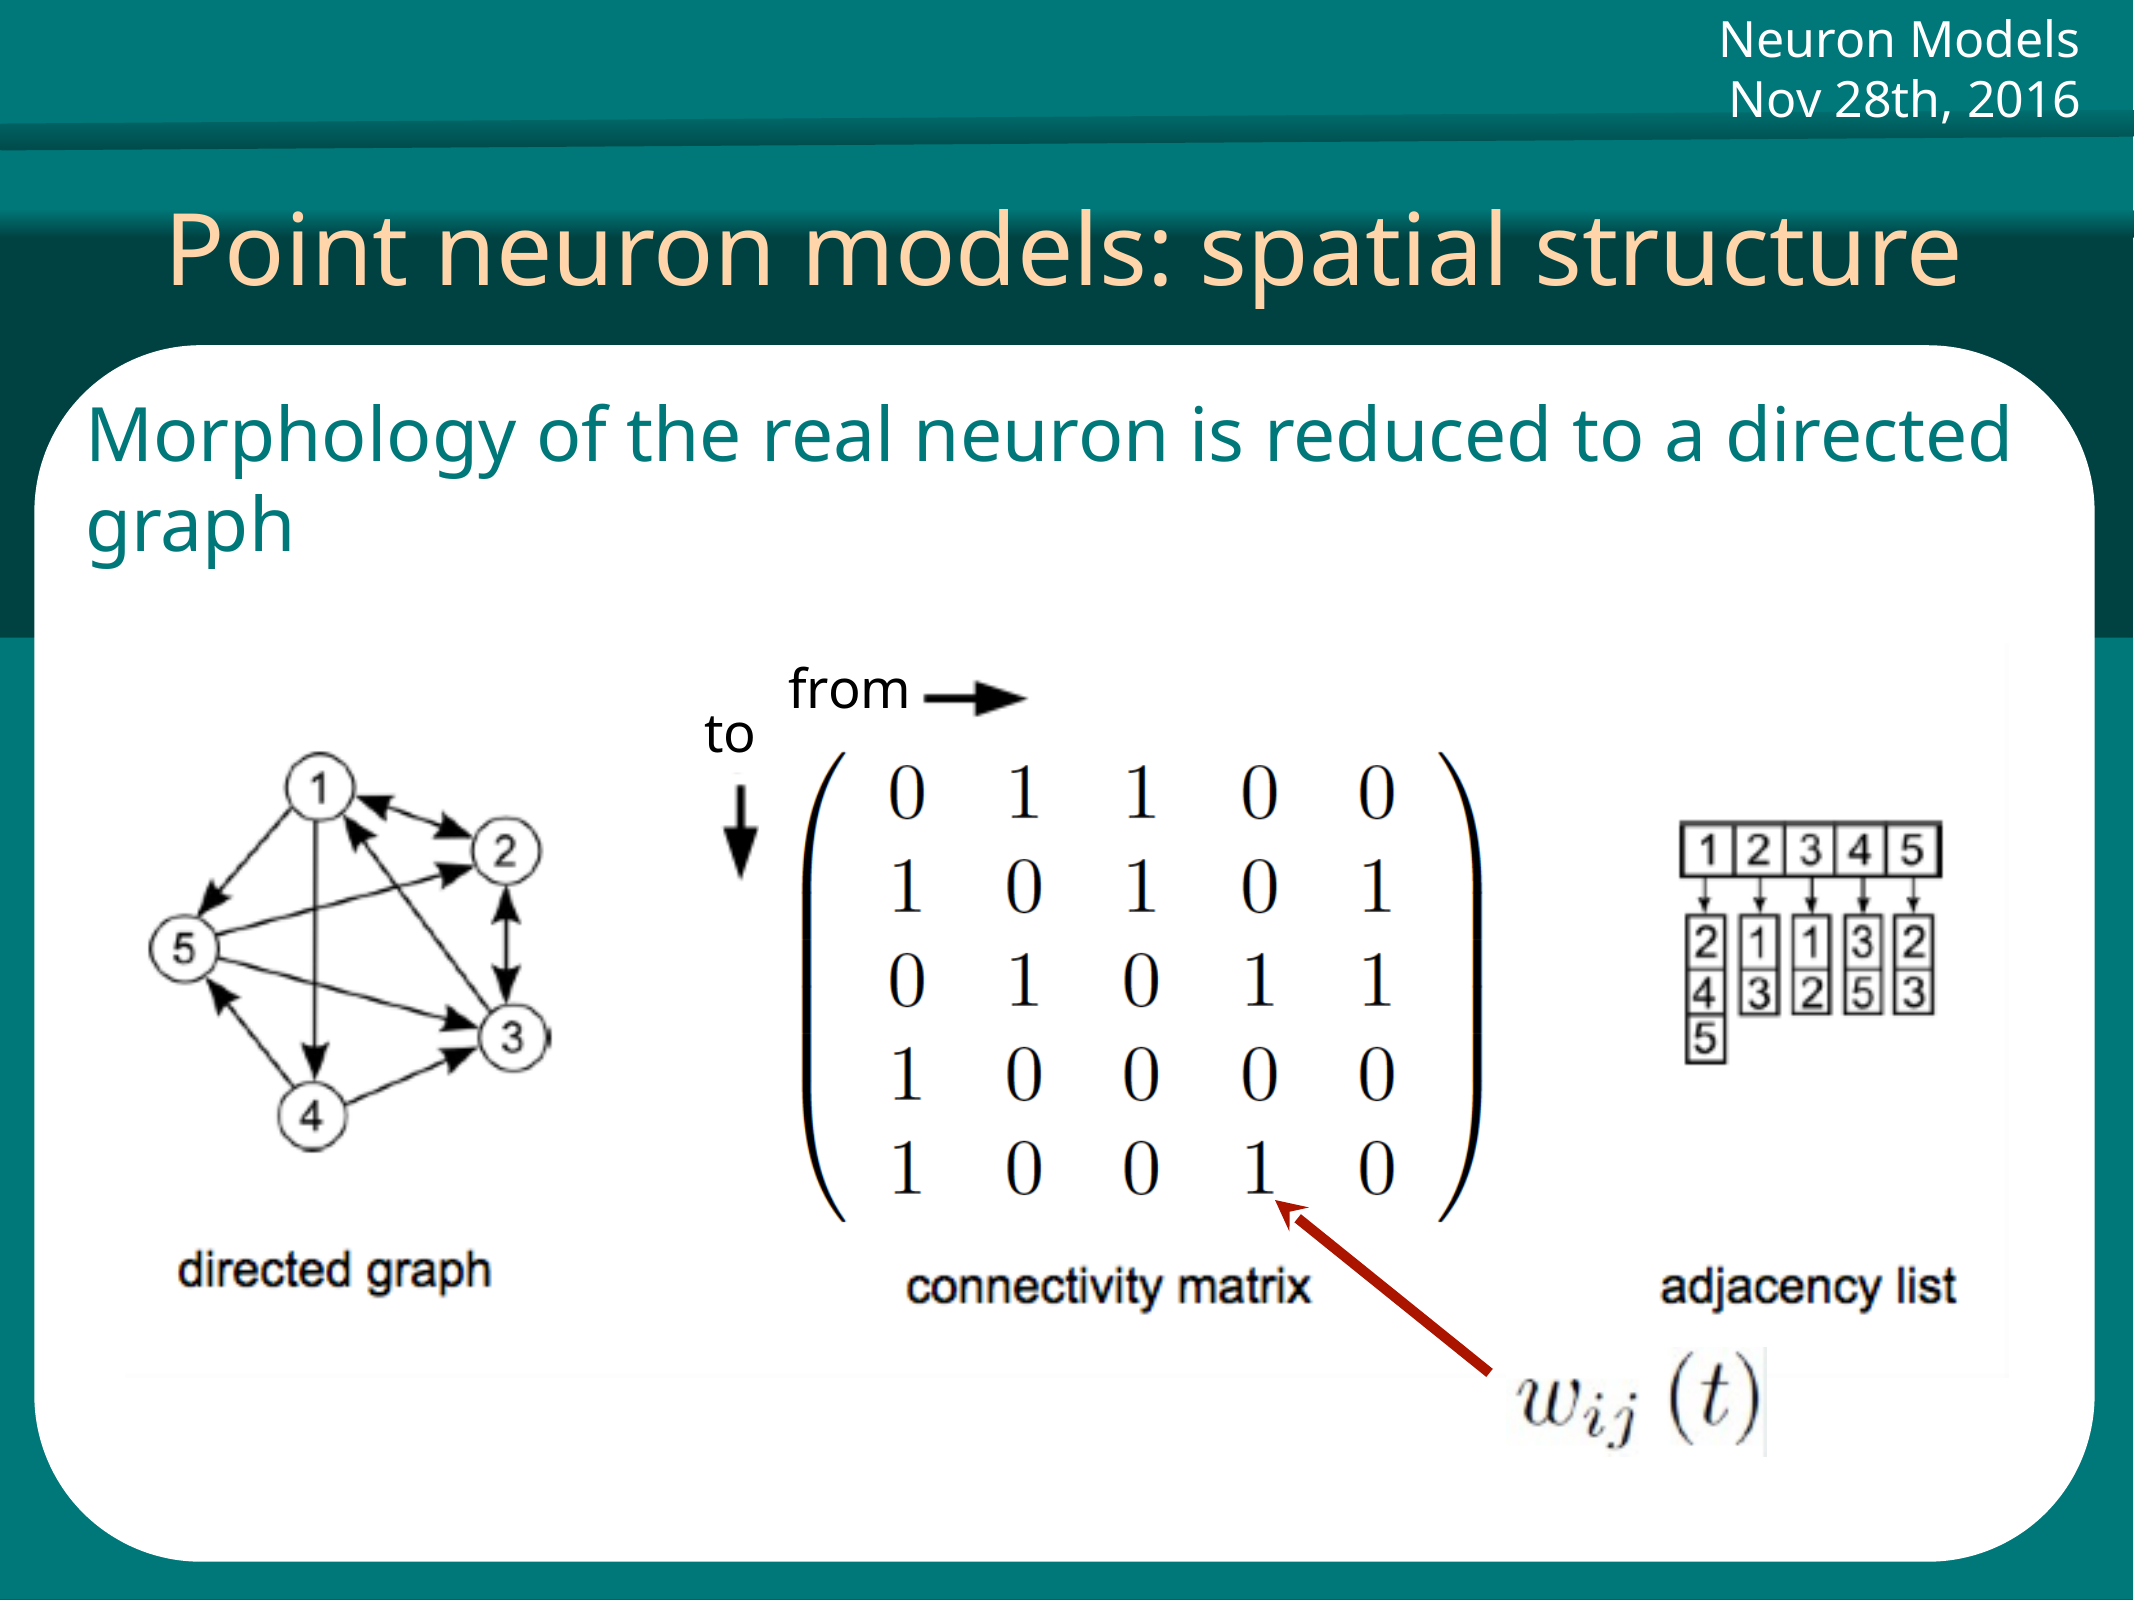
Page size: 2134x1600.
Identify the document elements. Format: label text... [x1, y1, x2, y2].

text_box Point neuron models: spatial structure [32, 153, 2097, 337]
text_box Neuron Models Nov 28th, 2016 [443, 1, 2090, 135]
text_box Morphology of the real neuron is reduced to a directed graph [76, 394, 2094, 560]
picture [124, 643, 2009, 1457]
